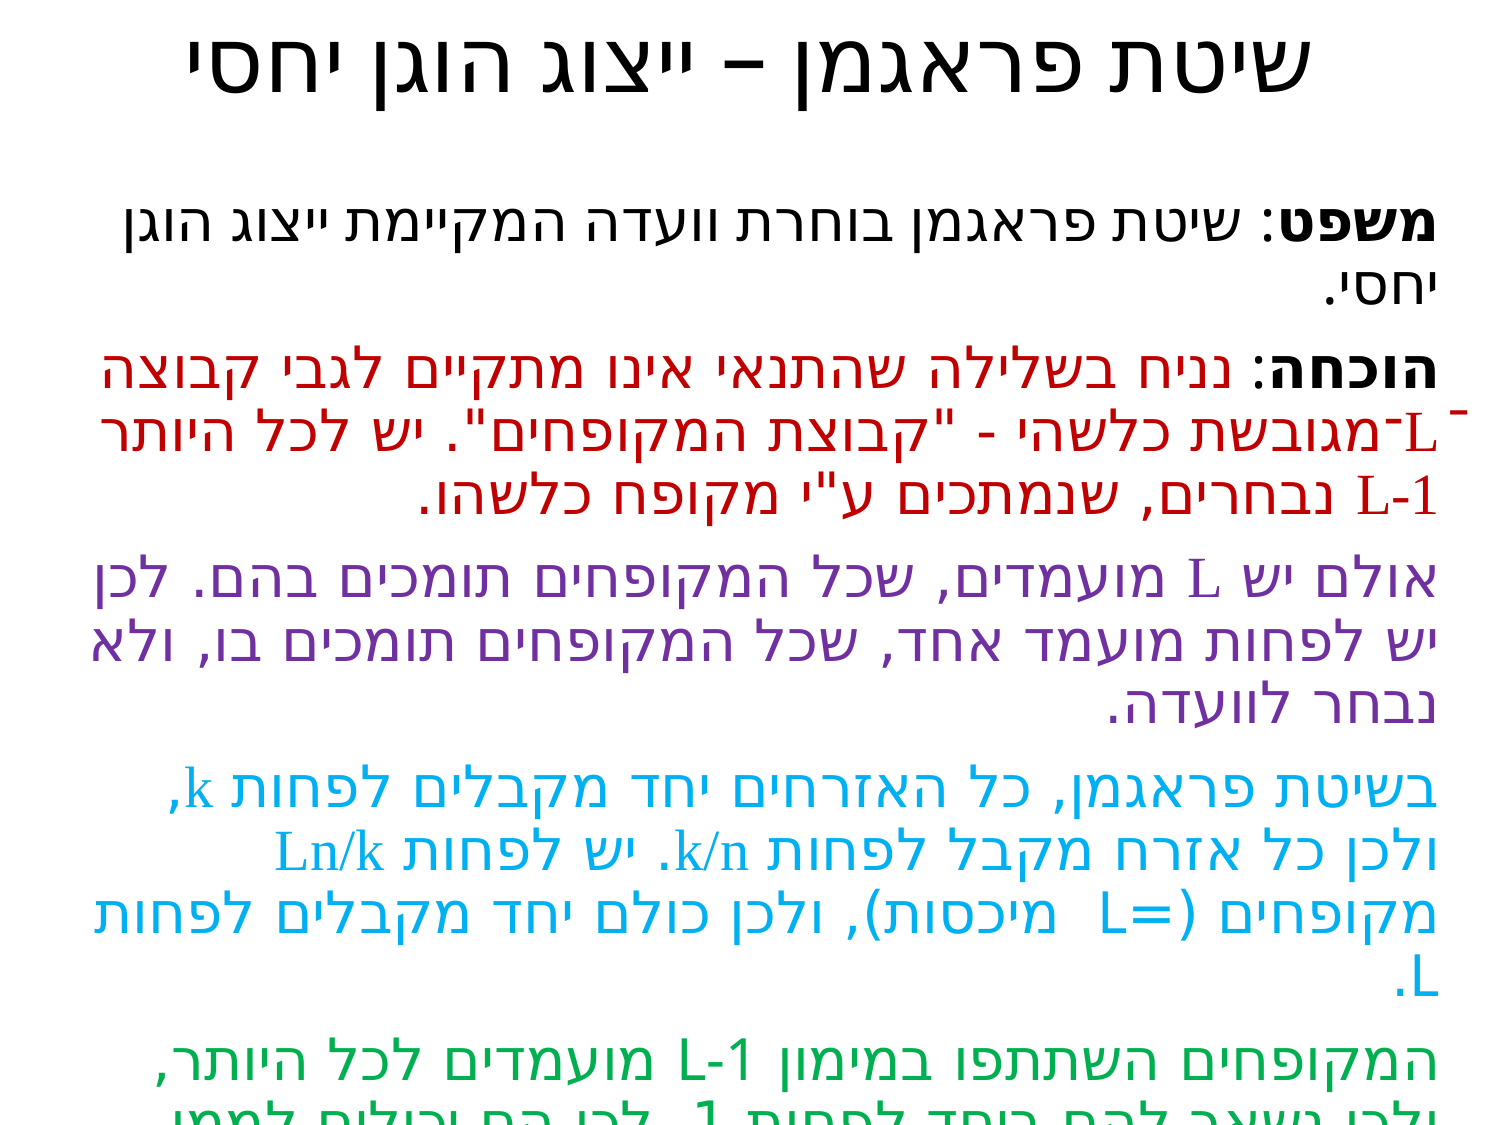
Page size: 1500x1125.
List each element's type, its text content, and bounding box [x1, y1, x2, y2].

list משפט: שיטת פראגמן בוחרת וועדה המקיימת ייצוג הוגן יחסי. הוכחה: נניח בשלילה שהתנאי אינו מתקיים לגבי קבוצה Lֿ־מגובשת כלשהי - "קבוצת המקופחים". יש לכל היותר L-1 נבחרים, שנמתכים ע"י מקופח כלשהו. אולם יש L מועמדים, שכל המקופחים תומכים בהם. לכן יש לפחות מועמד אחד, שכל המקופחים תומכים בו, ולא נבחר לוועדה. בשיטת פראגמן, כל האזרחים יחד מקבלים לפחות k, ולכן כל אזרח מקבל לפחות k/n. יש לפחות Ln/k מקופחים (=L מיכסות), ולכן כולם יחד מקבלים לפחות L. המקופחים השתתפו במימון L-1 מועמדים לכל היותר, ולכן נשאר להם ביחד לפחות 1. לכן הם יכולים לממן מועמד נוסף. *** [56, 183, 1456, 1016]
title שיטת פראגמן – ייצוג הוגן יחסי [103, 17, 1397, 108]
